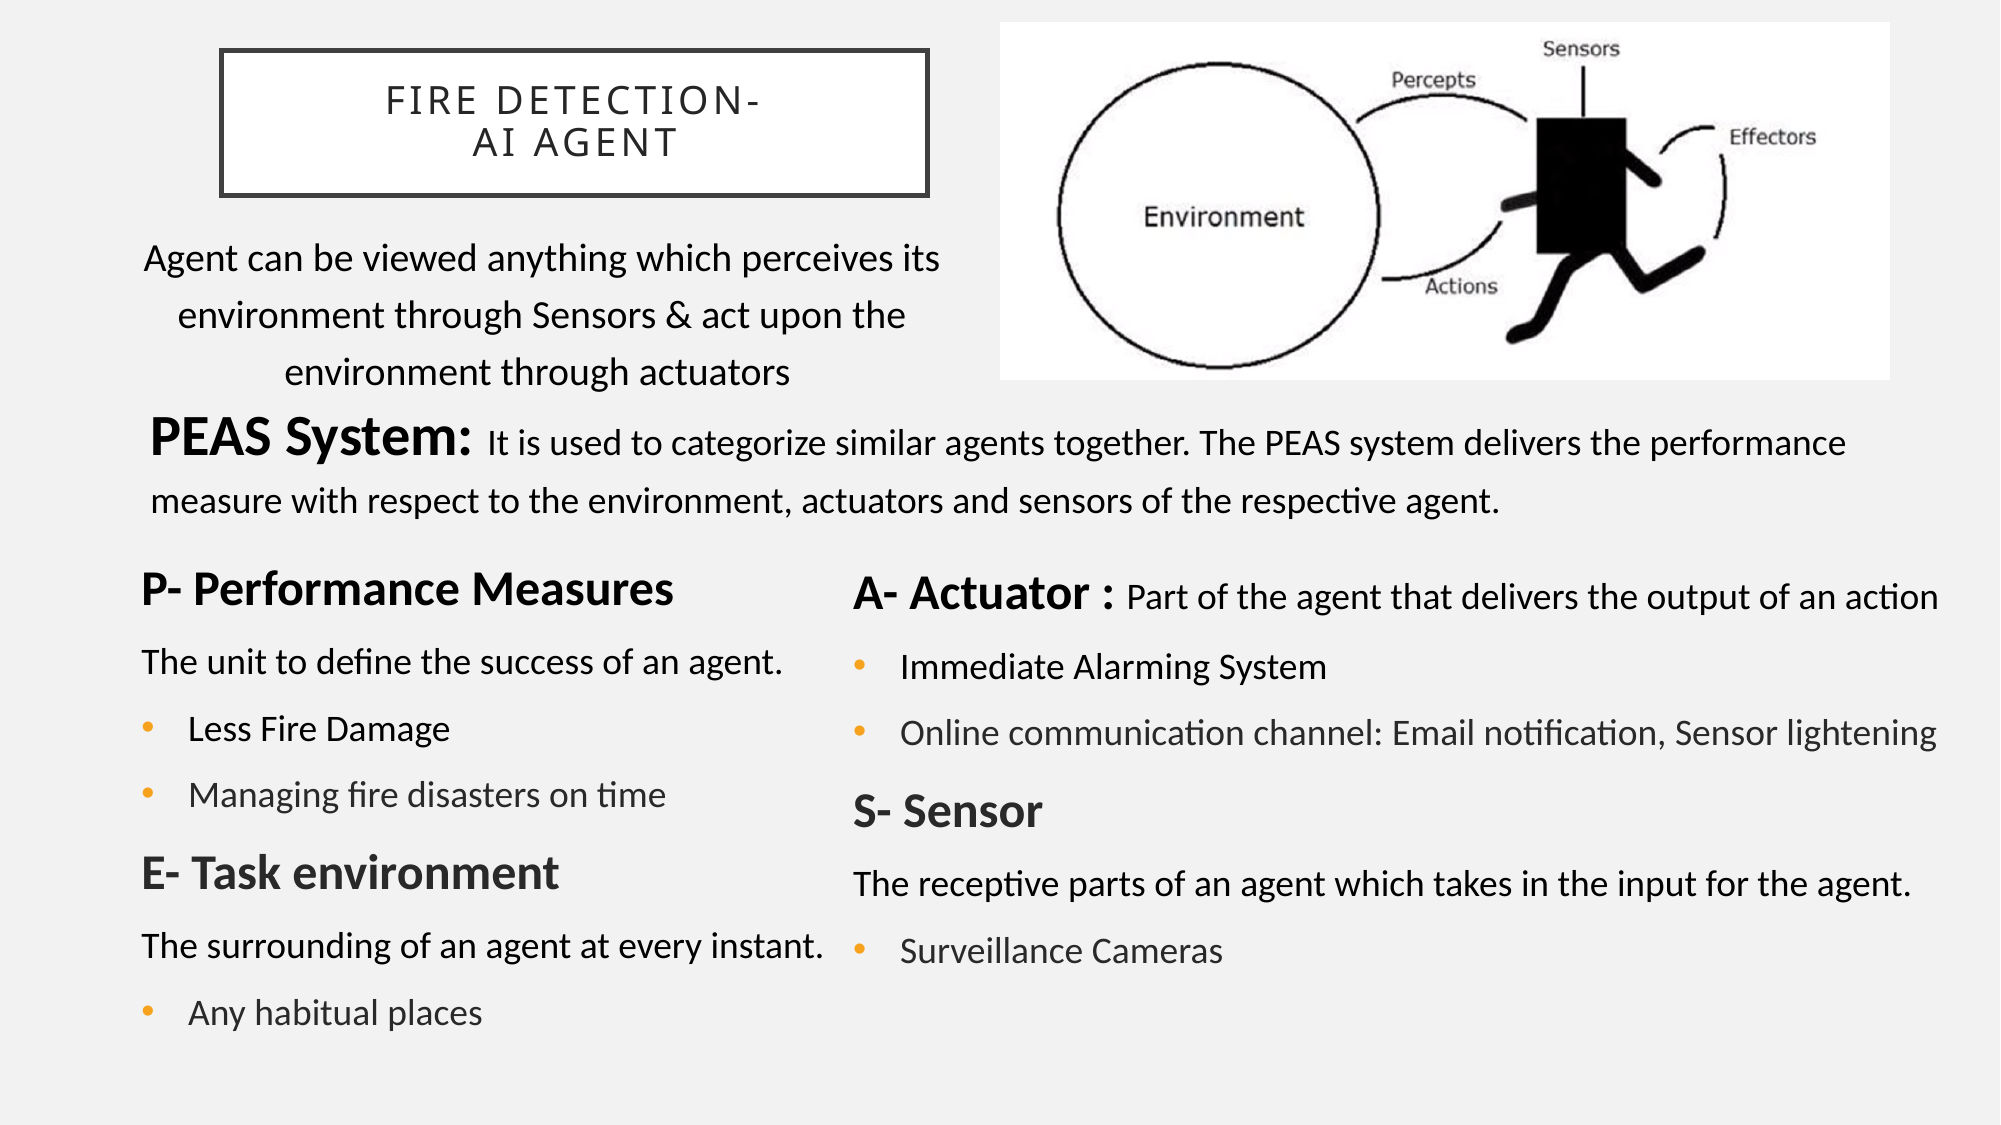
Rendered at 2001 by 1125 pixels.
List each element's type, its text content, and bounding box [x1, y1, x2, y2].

title Fire Detection- Ai Agent [219, 48, 930, 198]
text_box P- Performance Measures The unit to define the success of an agent. Less Fire Damage Managing fire disasters on time E- Task environment The surrounding of an agent at every instant. Any habitual places [107, 536, 846, 1040]
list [999, 22, 1890, 380]
text_box A- Actuator : Part of the agent that delivers the output of an action Immediate Alarming System Online communication channel: Email notification, Sensor lightening S- Sensor The receptive parts of an agent which takes in the input for the agent. Surveillance Cameras [819, 540, 2000, 1045]
text_box PEAS System: It is used to categorize similar agents together. The PEAS system delivers the performance measure with respect to the environment, actuators and sensors of the respective agent. [116, 376, 1890, 537]
text_box Agent can be viewed anything which perceives its environment through Sensors & act upon the environment through actuators [88, 214, 979, 403]
